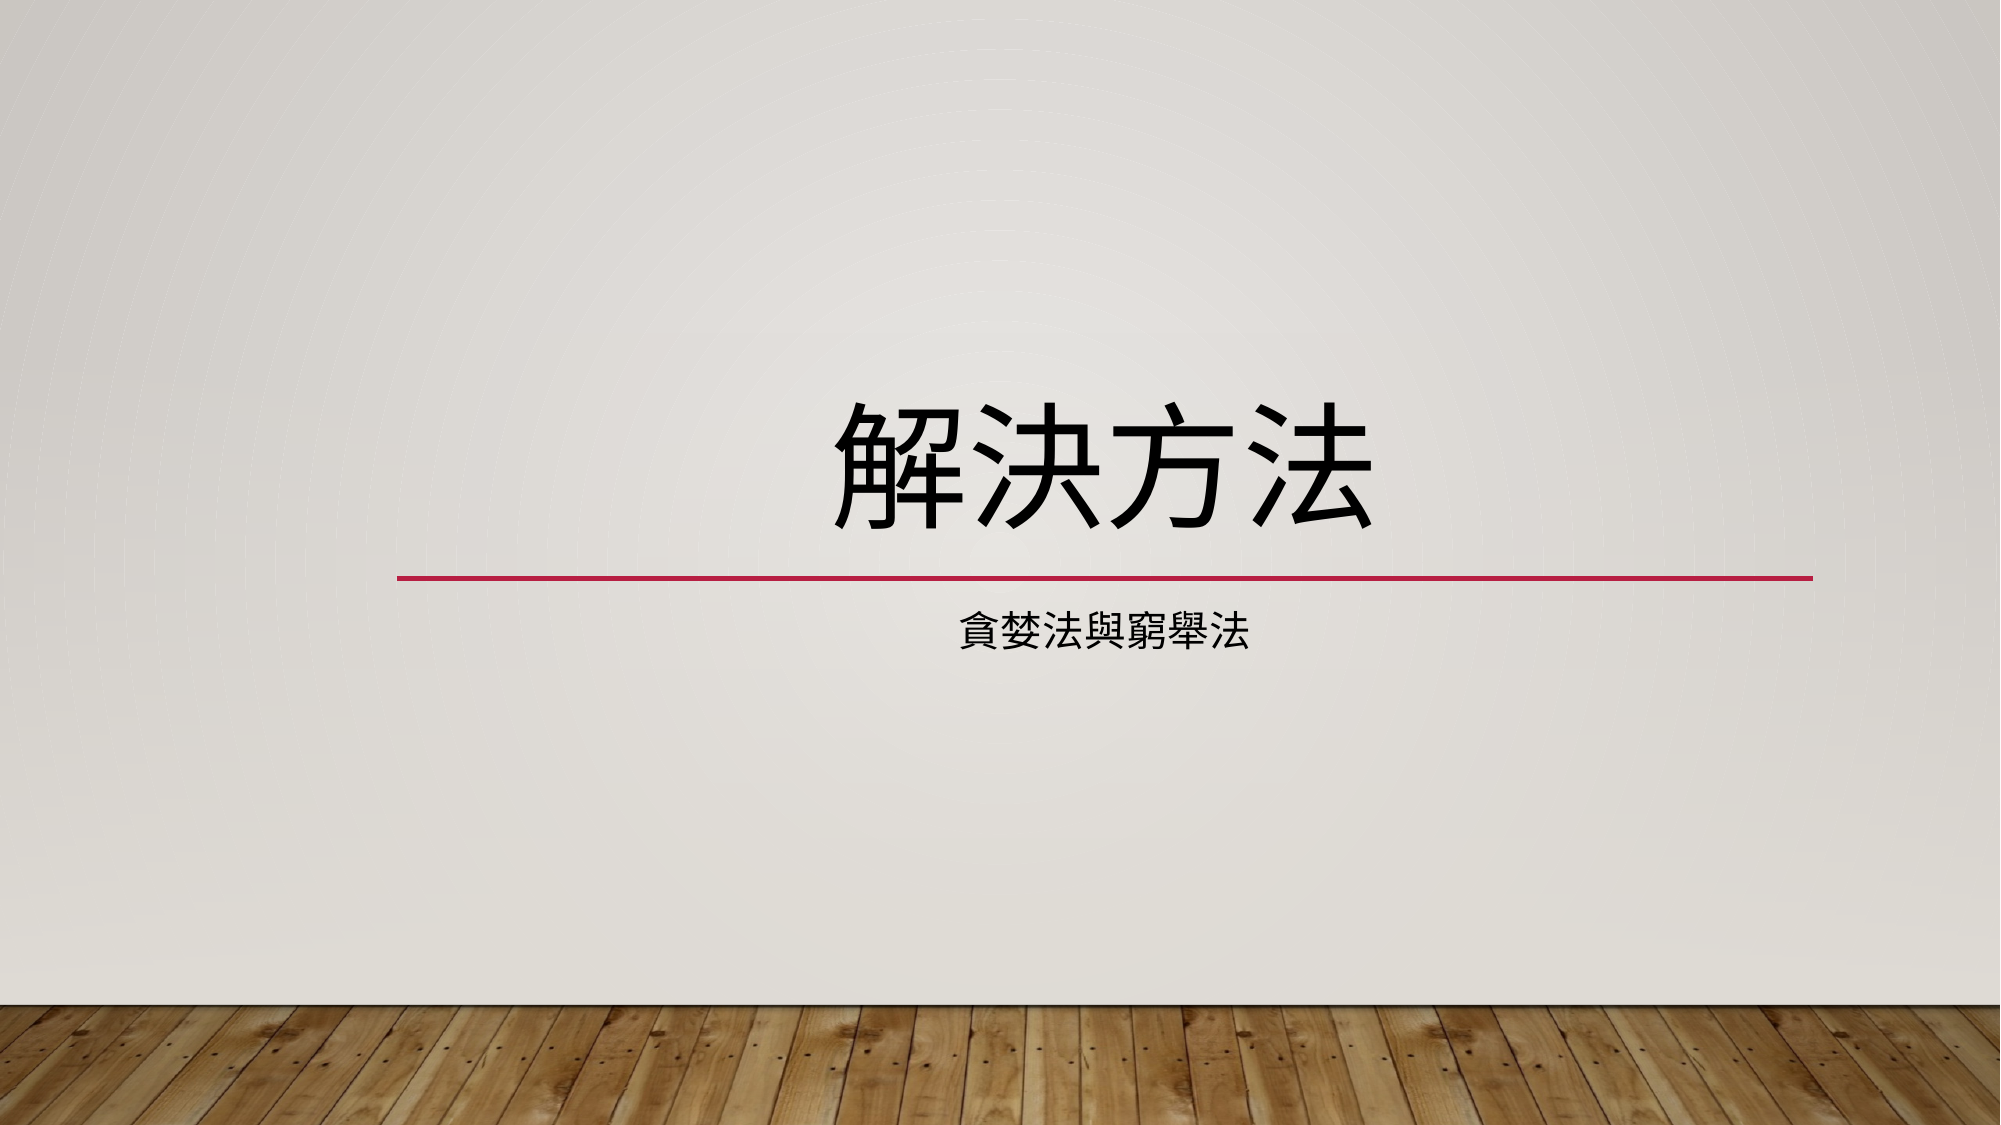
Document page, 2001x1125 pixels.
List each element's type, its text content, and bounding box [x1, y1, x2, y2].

subtitle 貪婪法與窮舉法 [396, 579, 1814, 740]
title 解決方法 [396, 131, 1814, 549]
picture [0, 1005, 2000, 1125]
